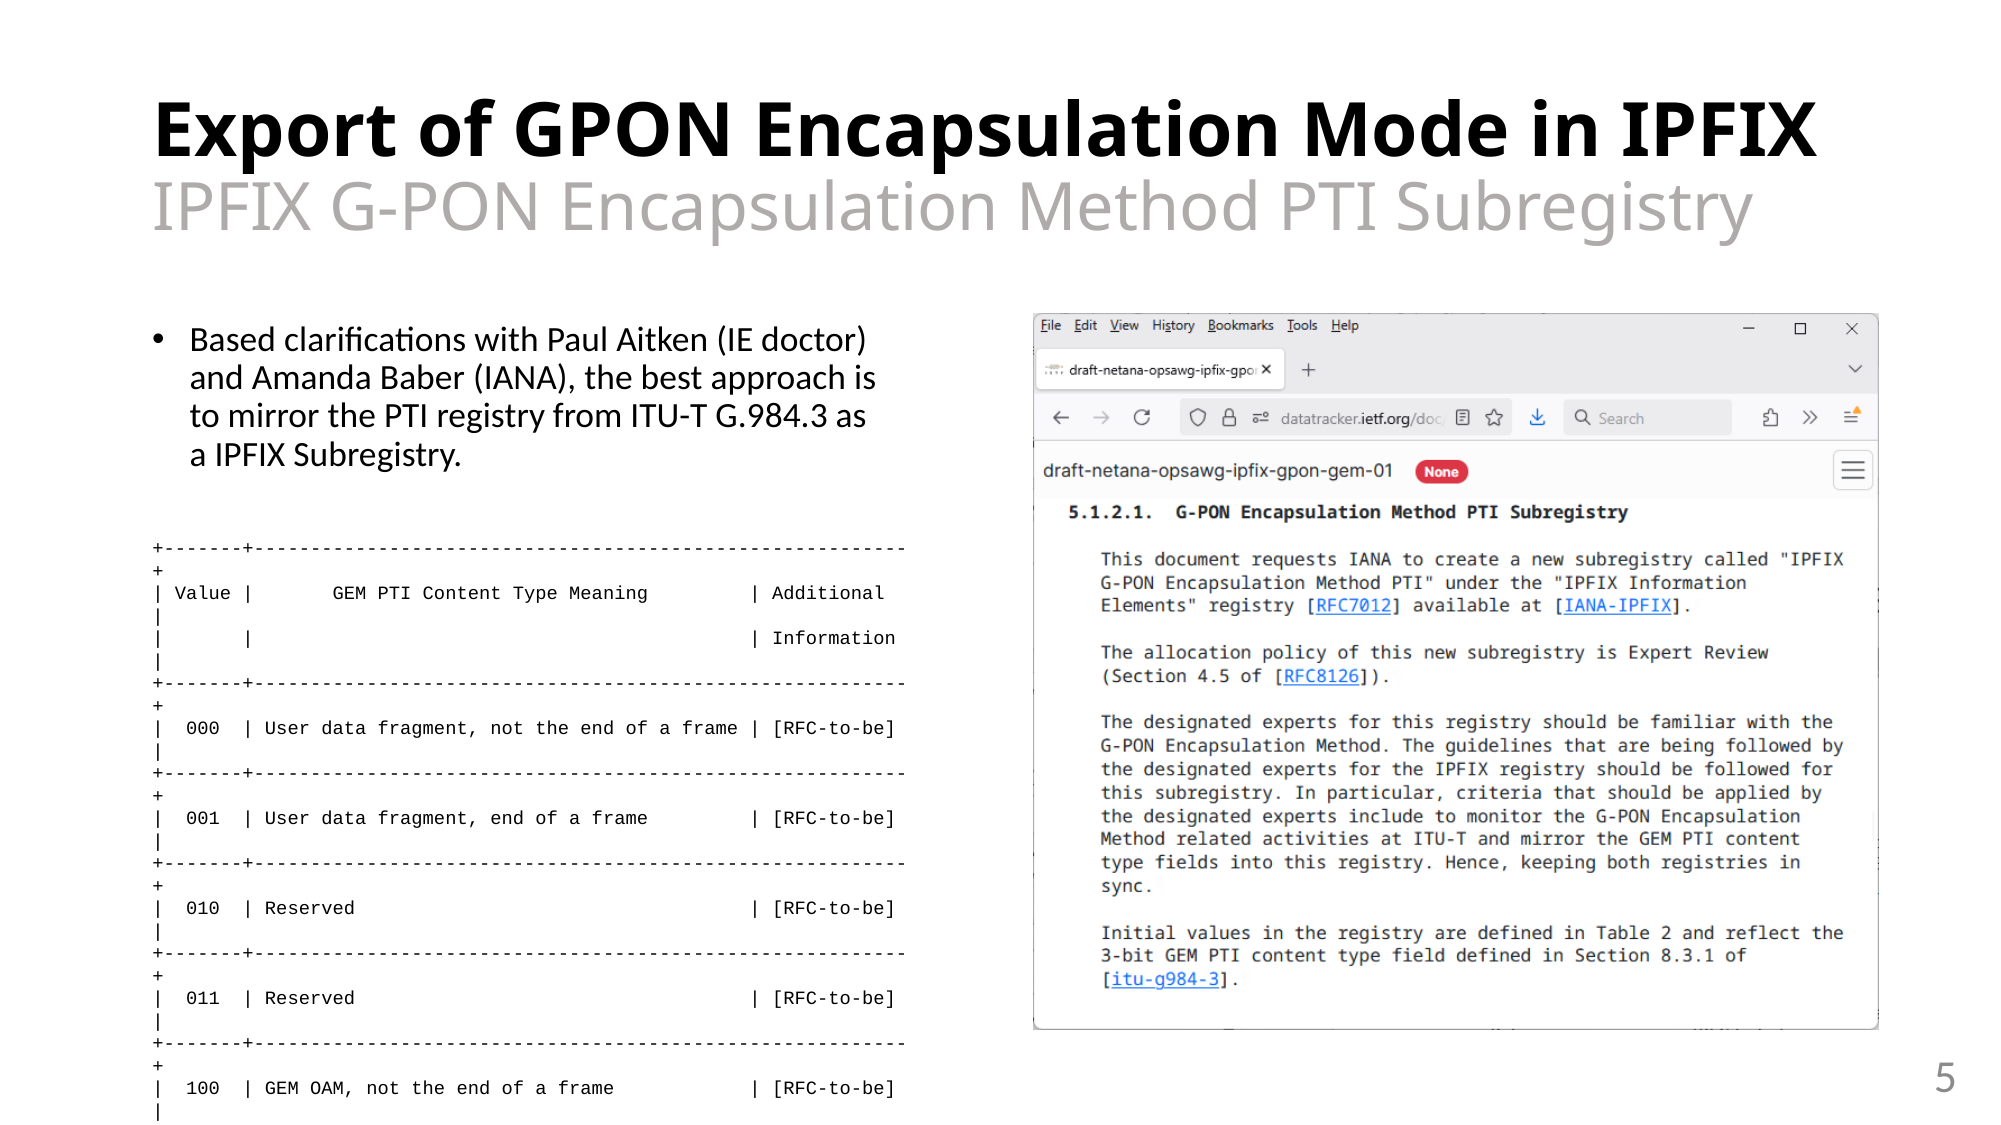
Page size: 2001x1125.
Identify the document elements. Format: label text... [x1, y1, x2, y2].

picture [1033, 313, 1879, 1030]
slide_number 5 [1904, 1043, 1973, 1104]
text_box +-------+----------------------------------------------------------+ | Value | GEM PTI Content Type Meaning | Additional | | | | Information | +-------+----------------------------------------------------------+ | 000 | User data fragment, not the end of a frame | [RFC-to-be] | +-------+----------------------------------------------------------+ | 001 | User data fragment, end of a frame | [RFC-to-be] | +-------+----------------------------------------------------------+ | 010 | Reserved | [RFC-to-be] | +-------+----------------------------------------------------------+ | 011 | Reserved | [RFC-to-be] | +-------+----------------------------------------------------------+ | 100 | GEM OAM, not the end of a frame | [RFC-to-be] | +-------+----------------------------------------------------------+ | 101 | GEM OAM, end of a frame | [RFC-to-be] | +-------+----------------------------------------------------------+ | 110 | Reserved | [RFC-to-be] | +-------+----------------------------------------------------------+ | 111 | Reserved | [RFC-to-be] | +-------+----------------------------------------------------------+ Table 2: "IPFIX G-PON Encapsulation Method PTI" Subregistry [137, 528, 932, 1125]
title Export of GPON Encapsulation Mode in IPFIX IPFIX G-PON Encapsulation Method PTI Subregistry [137, 59, 1863, 278]
text_box Based clarifications with Paul Aitken (IE doctor) and Amanda Baber (IANA), the best approach is to mirror the PTI registry from ITU-T G.984.3 as a IPFIX Subregistry. [137, 313, 898, 482]
